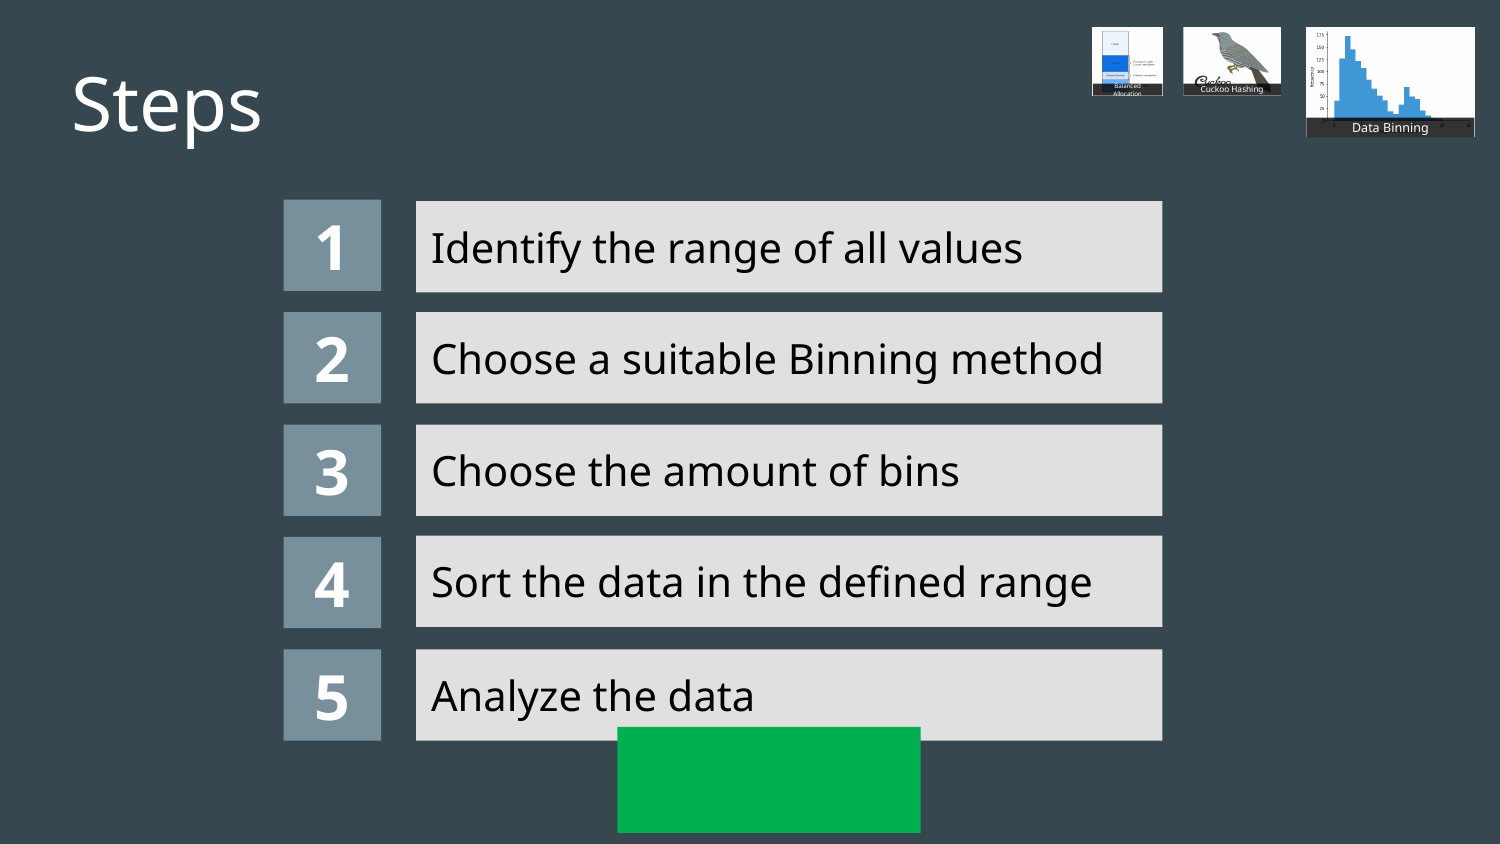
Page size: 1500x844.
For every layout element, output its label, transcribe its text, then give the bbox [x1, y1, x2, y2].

text_box Choose the amount of bins [416, 424, 1163, 516]
text_box 5 [283, 649, 382, 741]
text_box 3 [283, 424, 382, 516]
title Steps [56, 40, 909, 167]
text_box [617, 726, 921, 833]
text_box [1092, 26, 1163, 96]
text_box 1 [283, 199, 382, 291]
text_box Analyze the data [416, 649, 1163, 741]
text_box Identify the range of all values [416, 201, 1163, 293]
text_box 2 [283, 312, 382, 404]
text_box Choose a suitable Binning method [416, 312, 1163, 404]
text_box 4 [283, 536, 382, 629]
text_box Sort the data in the defined range [416, 535, 1163, 627]
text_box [1183, 26, 1282, 96]
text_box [1306, 26, 1475, 138]
